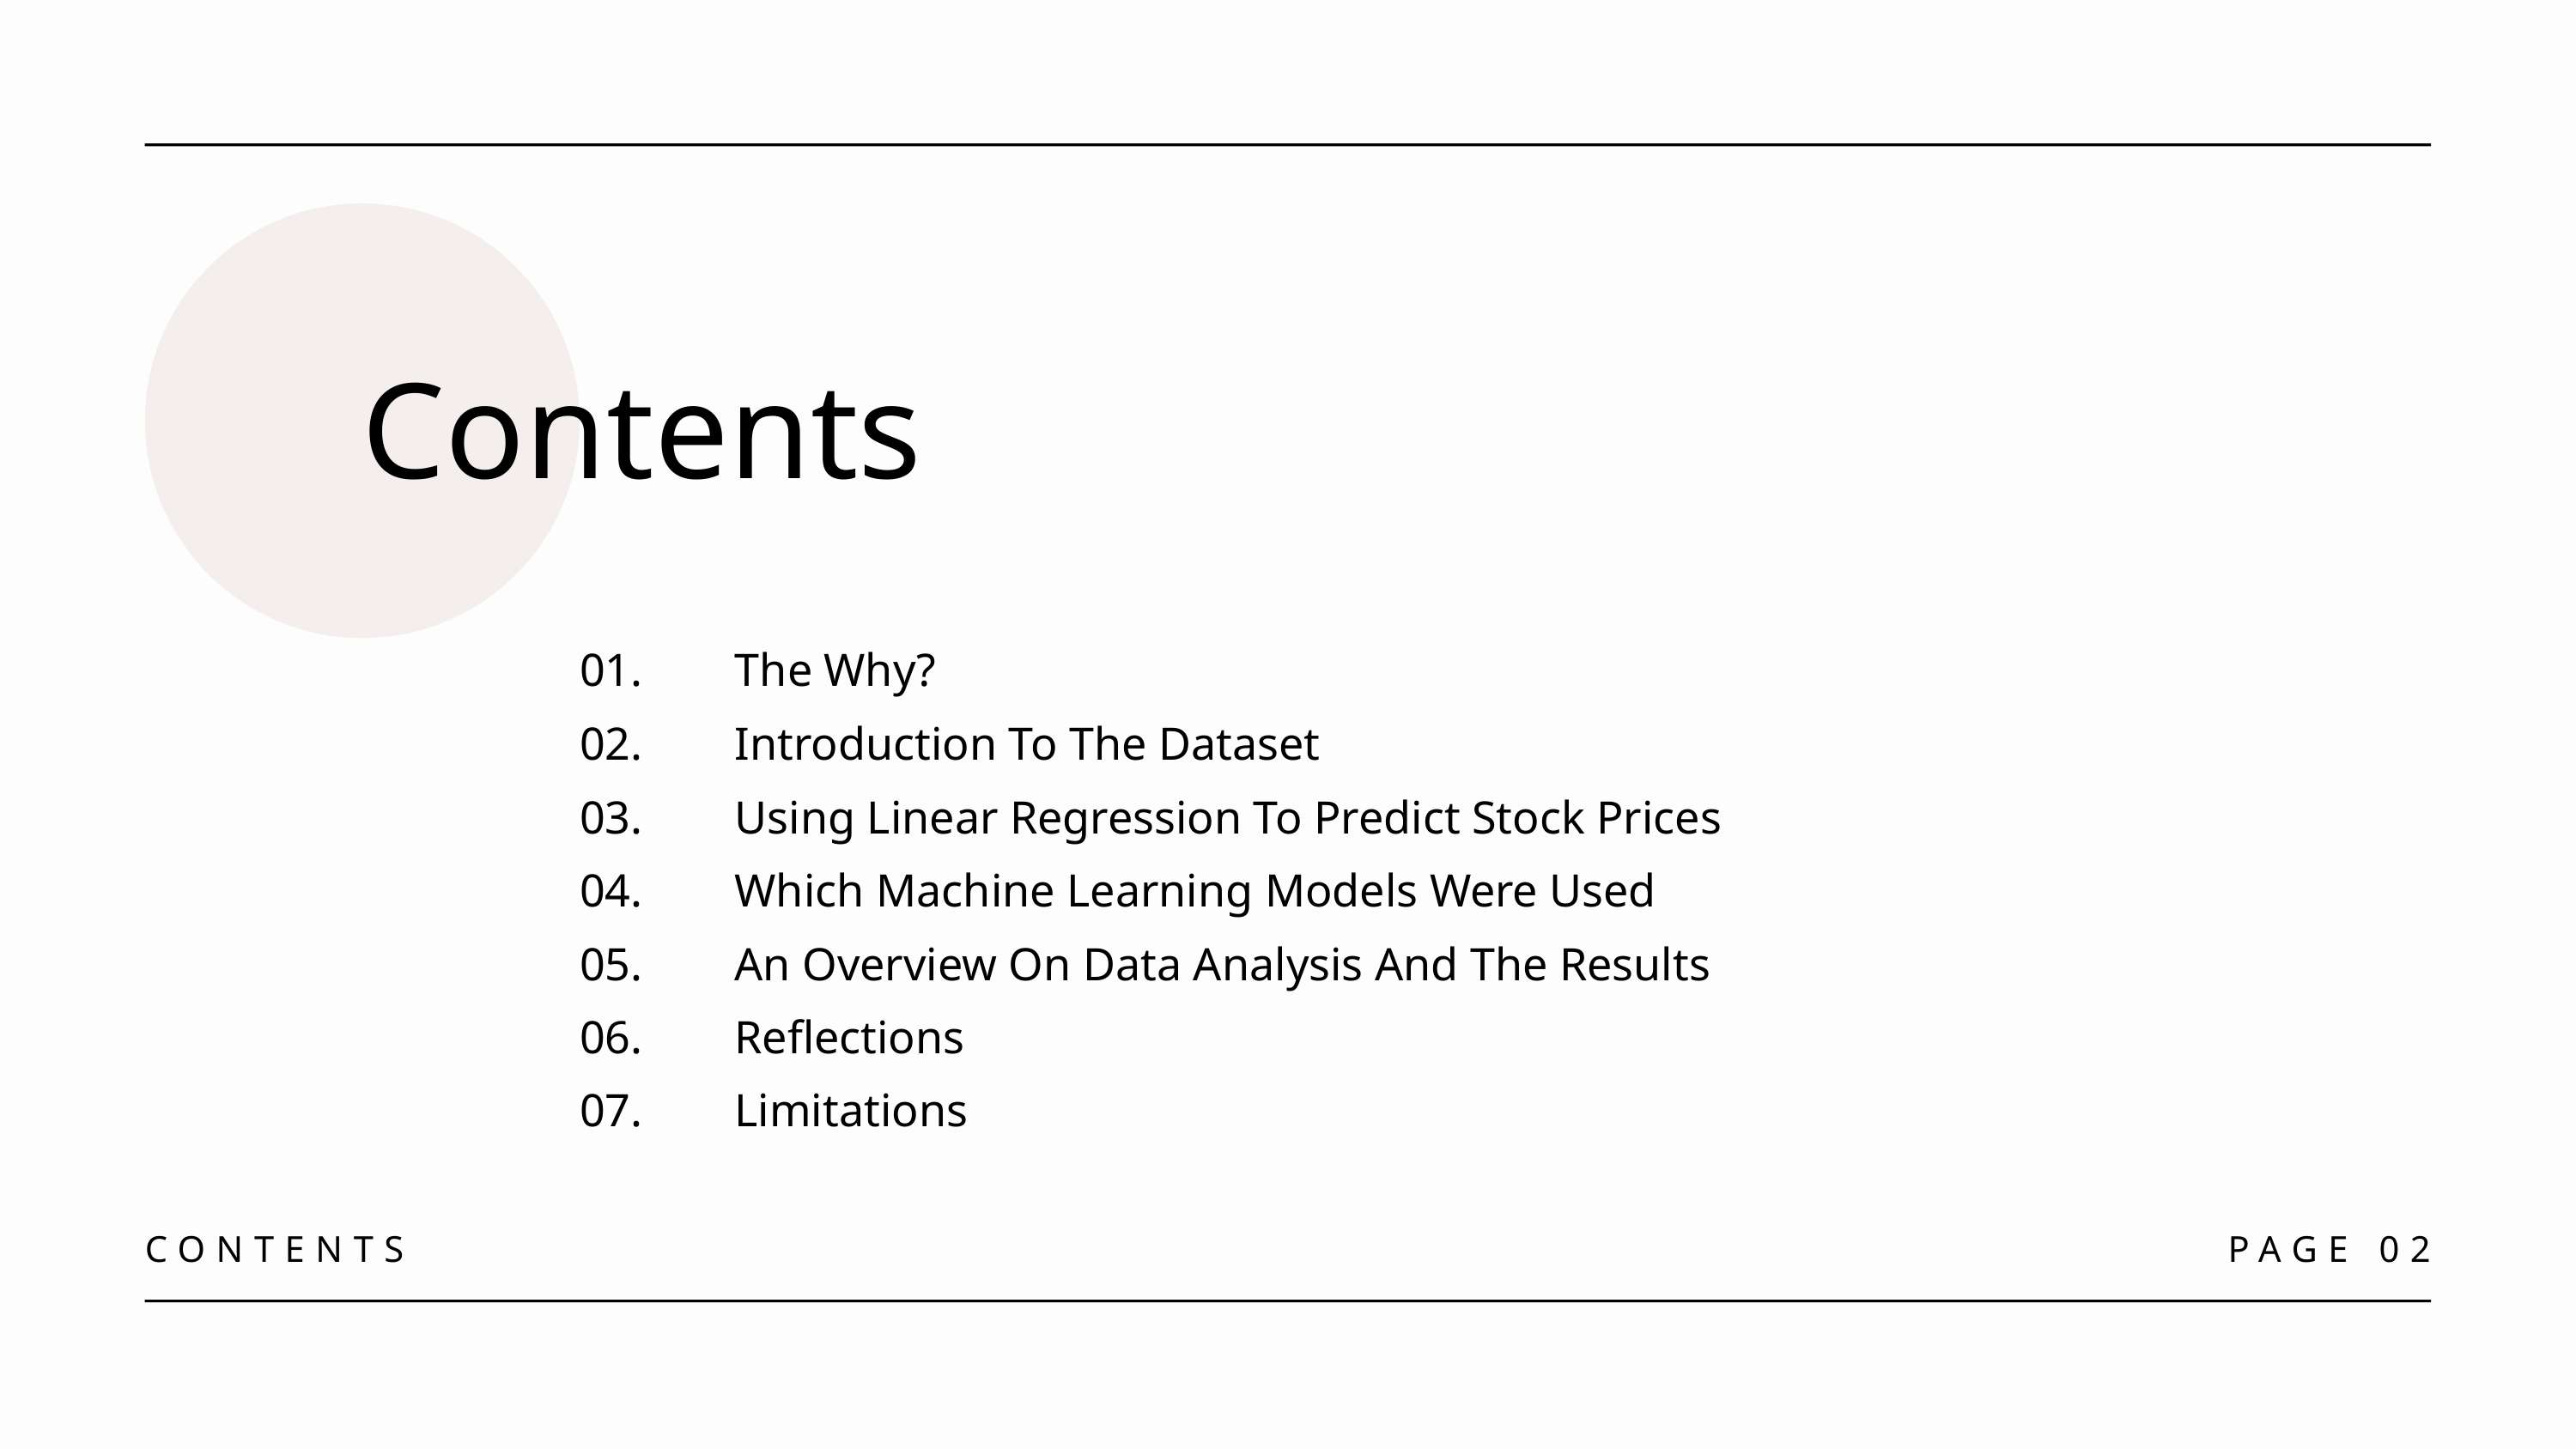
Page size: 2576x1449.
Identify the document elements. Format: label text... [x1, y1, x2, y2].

text_box Which Machine Learning Models Were Used [735, 852, 1828, 916]
text_box The Why? [735, 633, 1828, 696]
text_box 03. [580, 779, 735, 843]
text_box Limitations [734, 1073, 1828, 1136]
text_box CONTENTS [144, 1219, 562, 1270]
text_box 01. [580, 633, 735, 696]
text_box Introduction To The Dataset [735, 706, 1828, 769]
text_box Contents [583, 319, 1288, 505]
text_box Using Linear Regression To Predict Stock Prices [735, 779, 1828, 843]
text_box 02. [580, 706, 735, 769]
text_box An Overview On Data Analysis And The Results [735, 926, 1828, 990]
text_box 04. [580, 852, 735, 916]
text_box 06. [580, 1000, 735, 1063]
text_box 07. [580, 1073, 734, 1136]
text_box Reflections [735, 1000, 1828, 1063]
text_box 05. [580, 926, 735, 990]
text_box PAGE 02 [2014, 1219, 2432, 1270]
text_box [144, 203, 580, 639]
